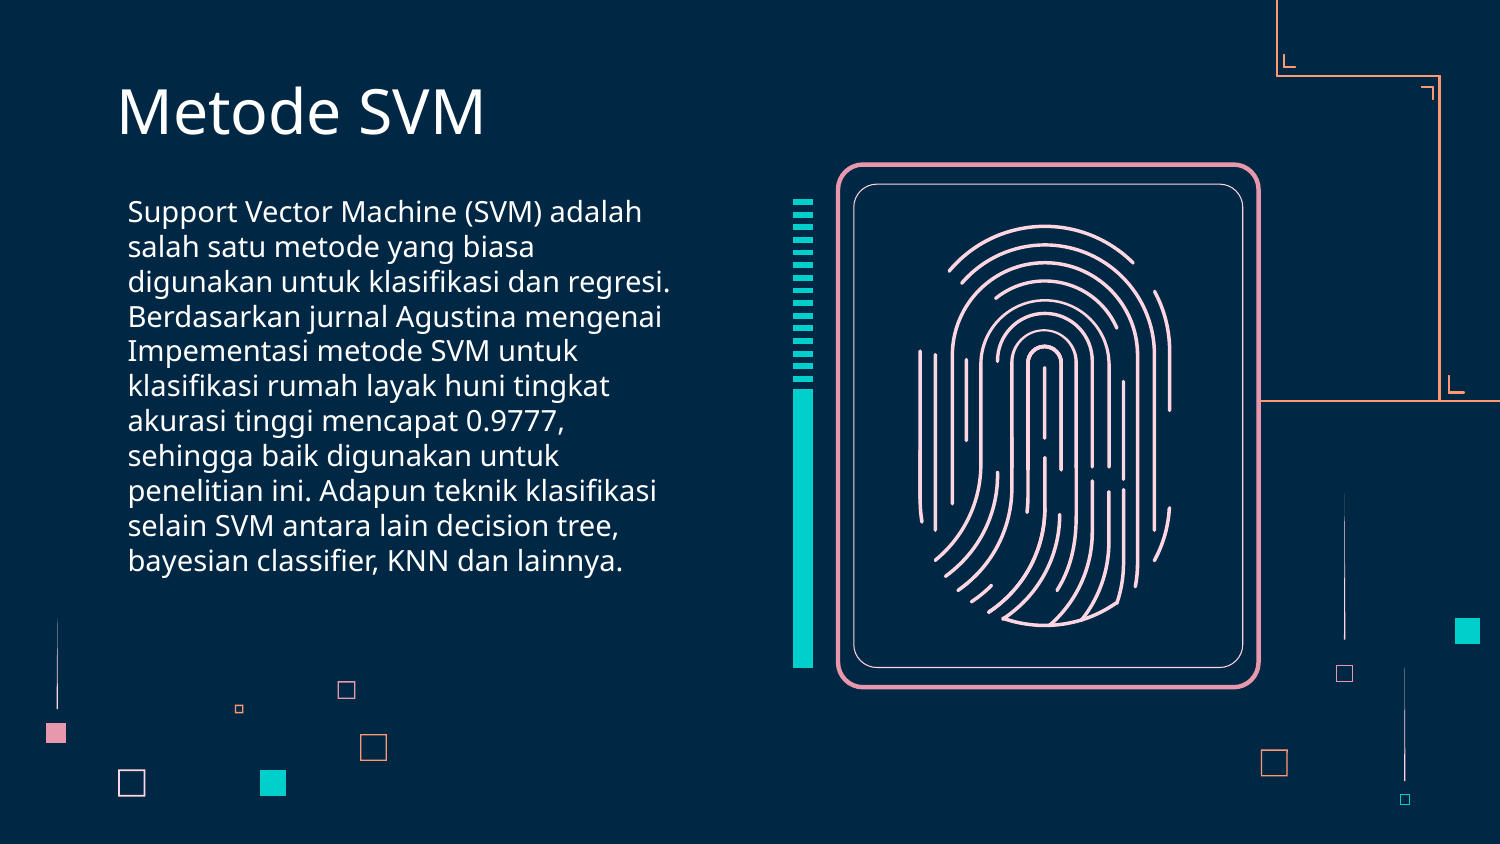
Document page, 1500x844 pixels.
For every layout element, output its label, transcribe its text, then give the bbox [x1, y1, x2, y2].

title Metode SVM [101, 67, 543, 163]
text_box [918, 224, 1172, 628]
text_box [792, 162, 1262, 690]
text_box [1260, 0, 1500, 402]
list Support Vector Machine (SVM) adalah salah satu metode yang biasa digunakan untuk klasifikasi dan regresi. Berdasarkan jurnal Agustina mengenai Impementasi metode SVM untuk klasifikasi rumah layak huni tingkat akurasi tinggi mencapat 0.9777, sehingga baik digunakan untuk penelitian ini. Adapun teknik klasifikasi selain SVM antara lain decision tree, bayesian classifier, KNN dan lainnya. [112, 177, 693, 521]
